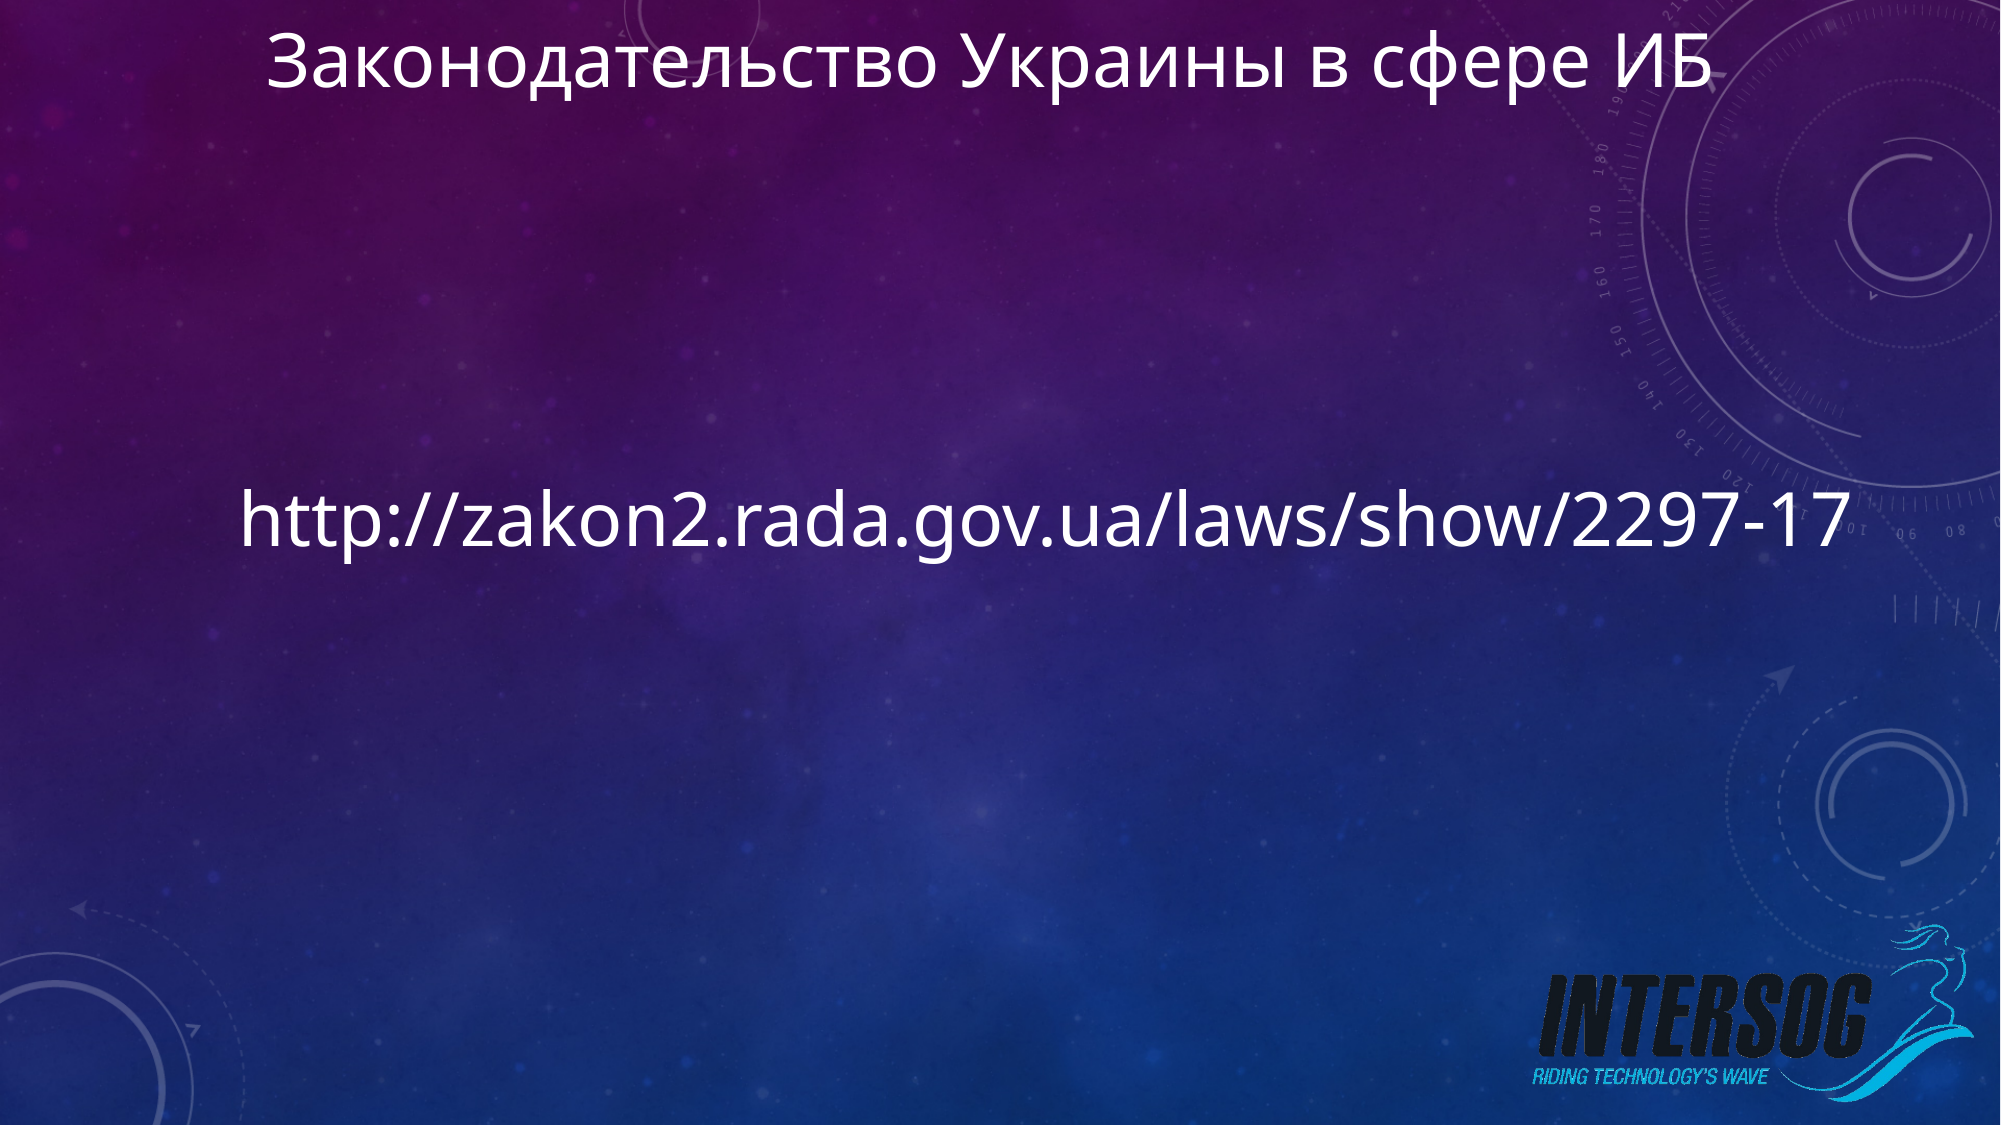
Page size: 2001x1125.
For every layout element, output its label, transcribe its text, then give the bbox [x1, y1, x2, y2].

picture [0, 0, 2001, 1125]
text_box Законодательство Украины в сфере ИБ [141, 13, 1842, 145]
text_box http://zakon2.rada.gov.ua/laws/show/2297-17 [223, 472, 1872, 624]
